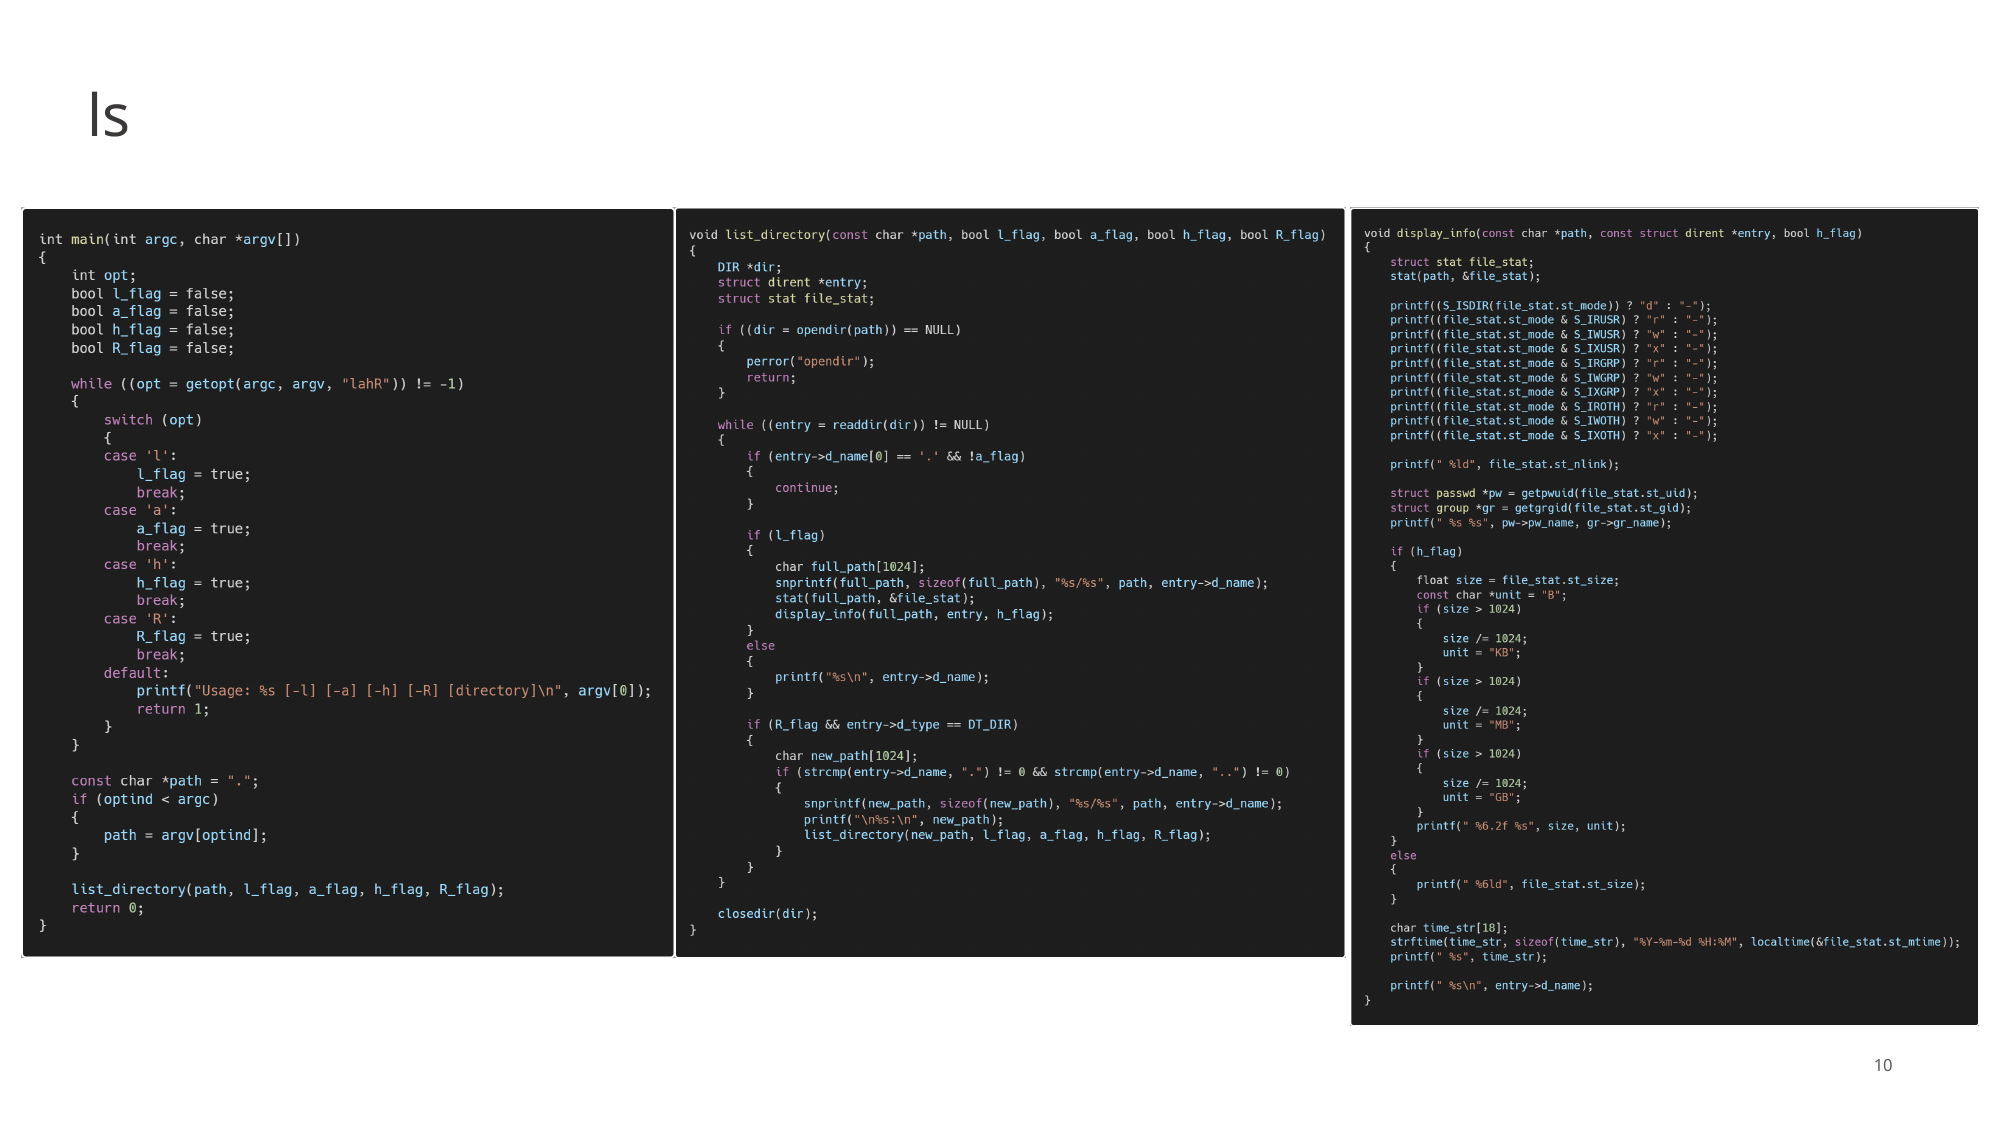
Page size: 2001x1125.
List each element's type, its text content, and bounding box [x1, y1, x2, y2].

picture [21, 207, 1346, 958]
title ls [72, 70, 1912, 163]
slide_number 10 [1370, 1054, 1908, 1078]
picture [1350, 207, 1979, 1026]
